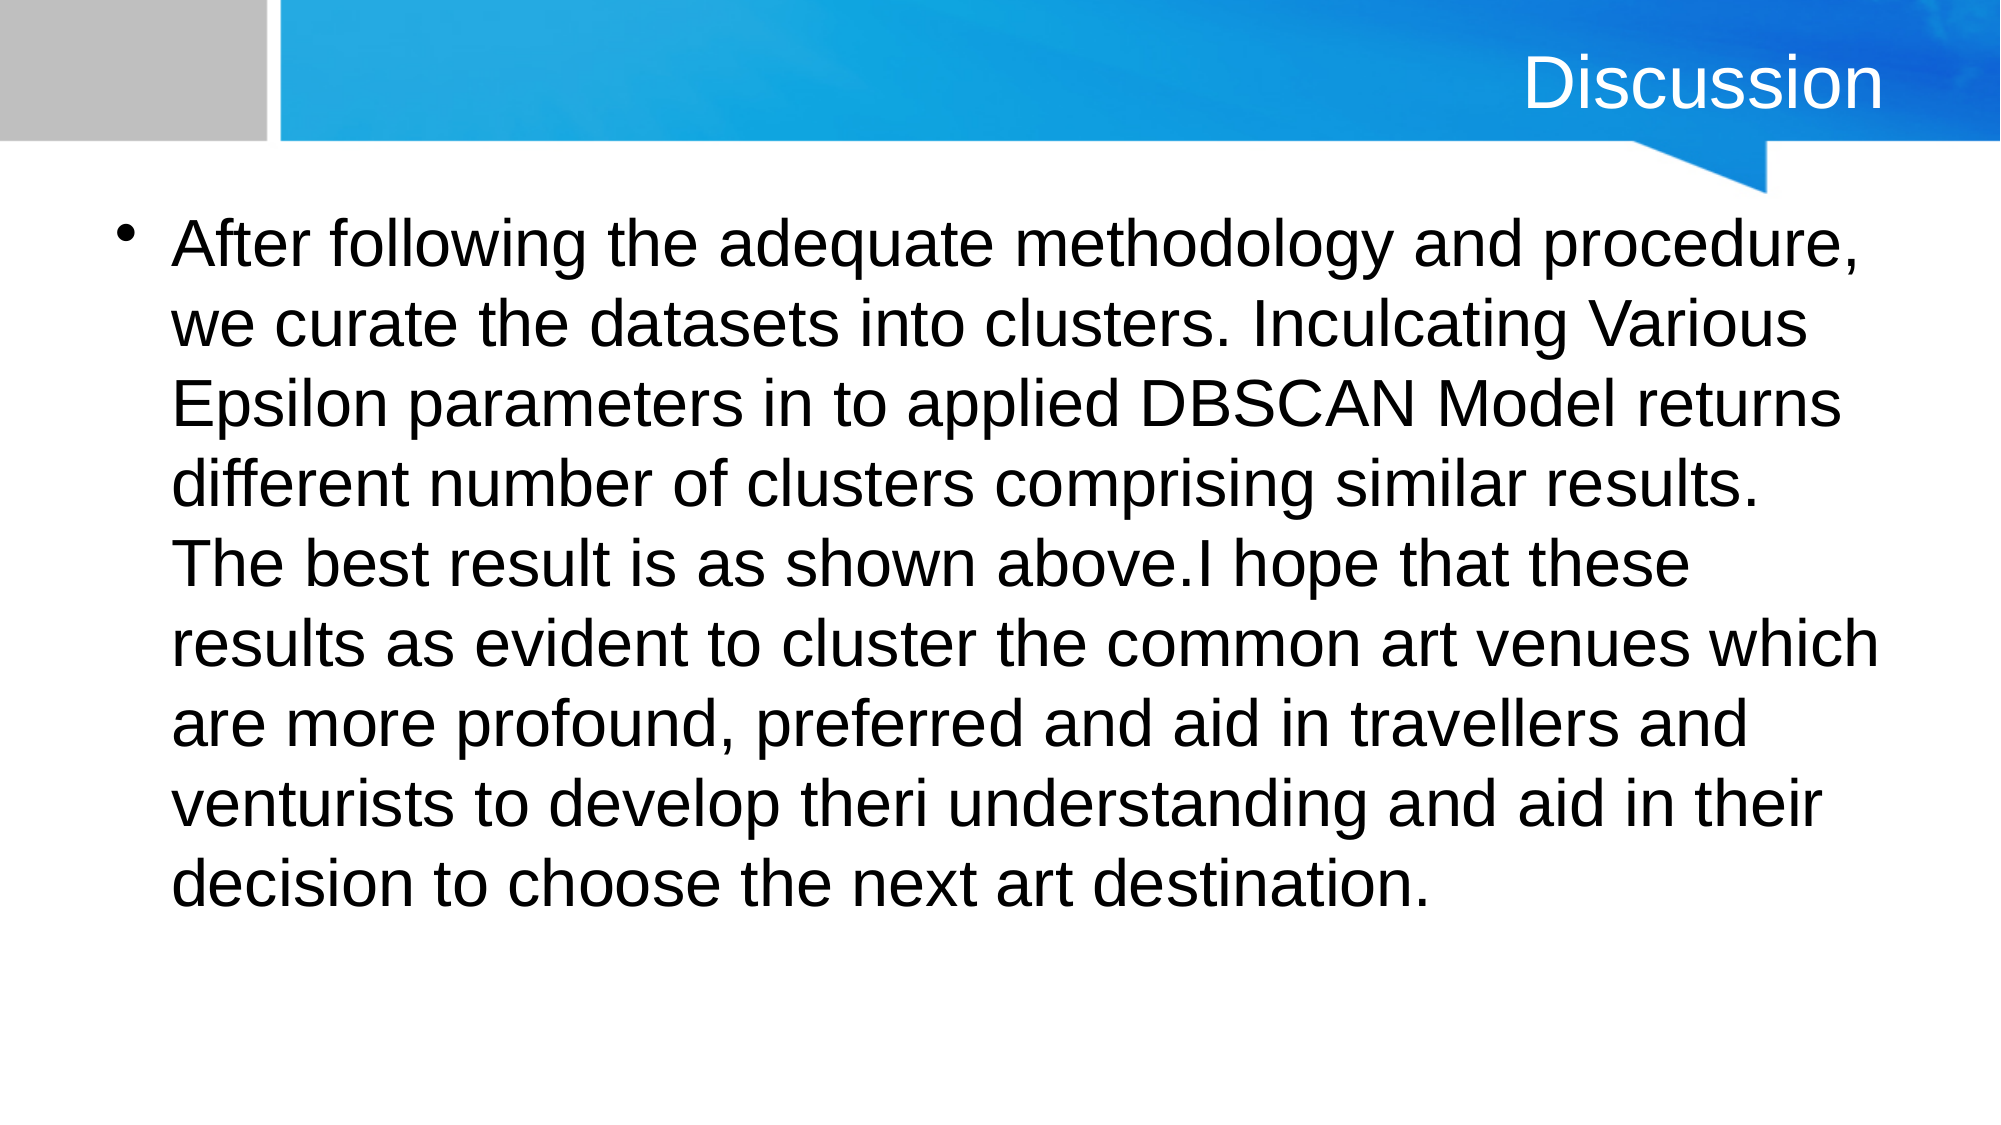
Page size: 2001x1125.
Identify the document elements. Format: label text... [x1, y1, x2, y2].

title Discussion [99, 30, 1901, 127]
list After following the adequate methodology and procedure, we curate the datasets into clusters. Inculcating Various Epsilon parameters in to applied DBSCAN Model returns different number of clusters comprising similar results. The best result is as shown above.I hope that these results as evident to cluster the common art venues which are more profound, preferred and aid in travellers and venturists to develop theri understanding and aid in their decision to choose the next art destination. [99, 192, 1901, 1006]
picture [0, 0, 2000, 1125]
